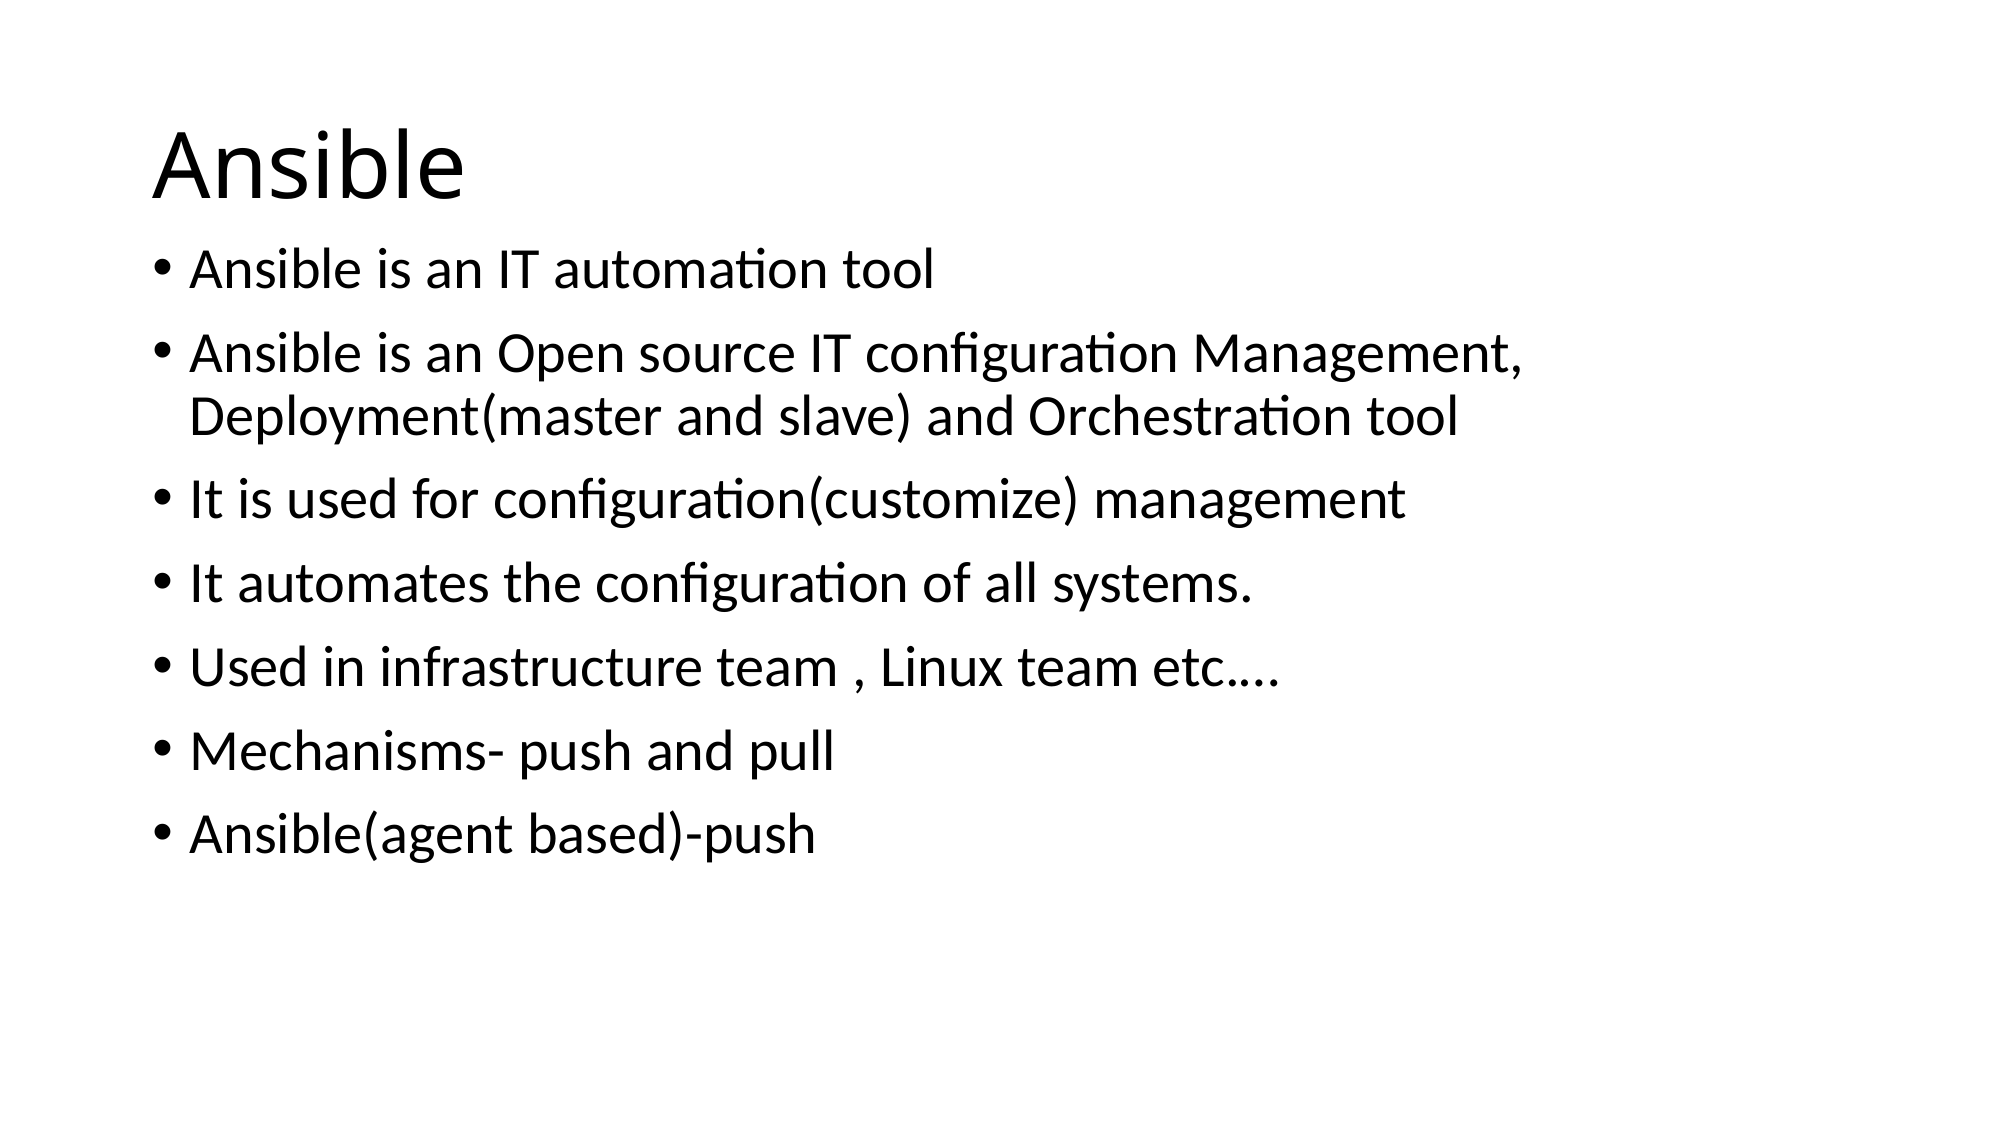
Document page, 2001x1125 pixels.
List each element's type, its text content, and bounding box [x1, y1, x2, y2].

list Ansible is an IT automation tool Ansible is an Open source IT configuration Management, Deployment(master and slave) and Orchestration tool It is used for configuration(customize) management It automates the configuration of all systems. Used in infrastructure team , Linux team etc.… Mechanisms- push and pull Ansible(agent based)-push [137, 230, 1863, 1014]
title Ansible [137, 59, 1863, 230]
